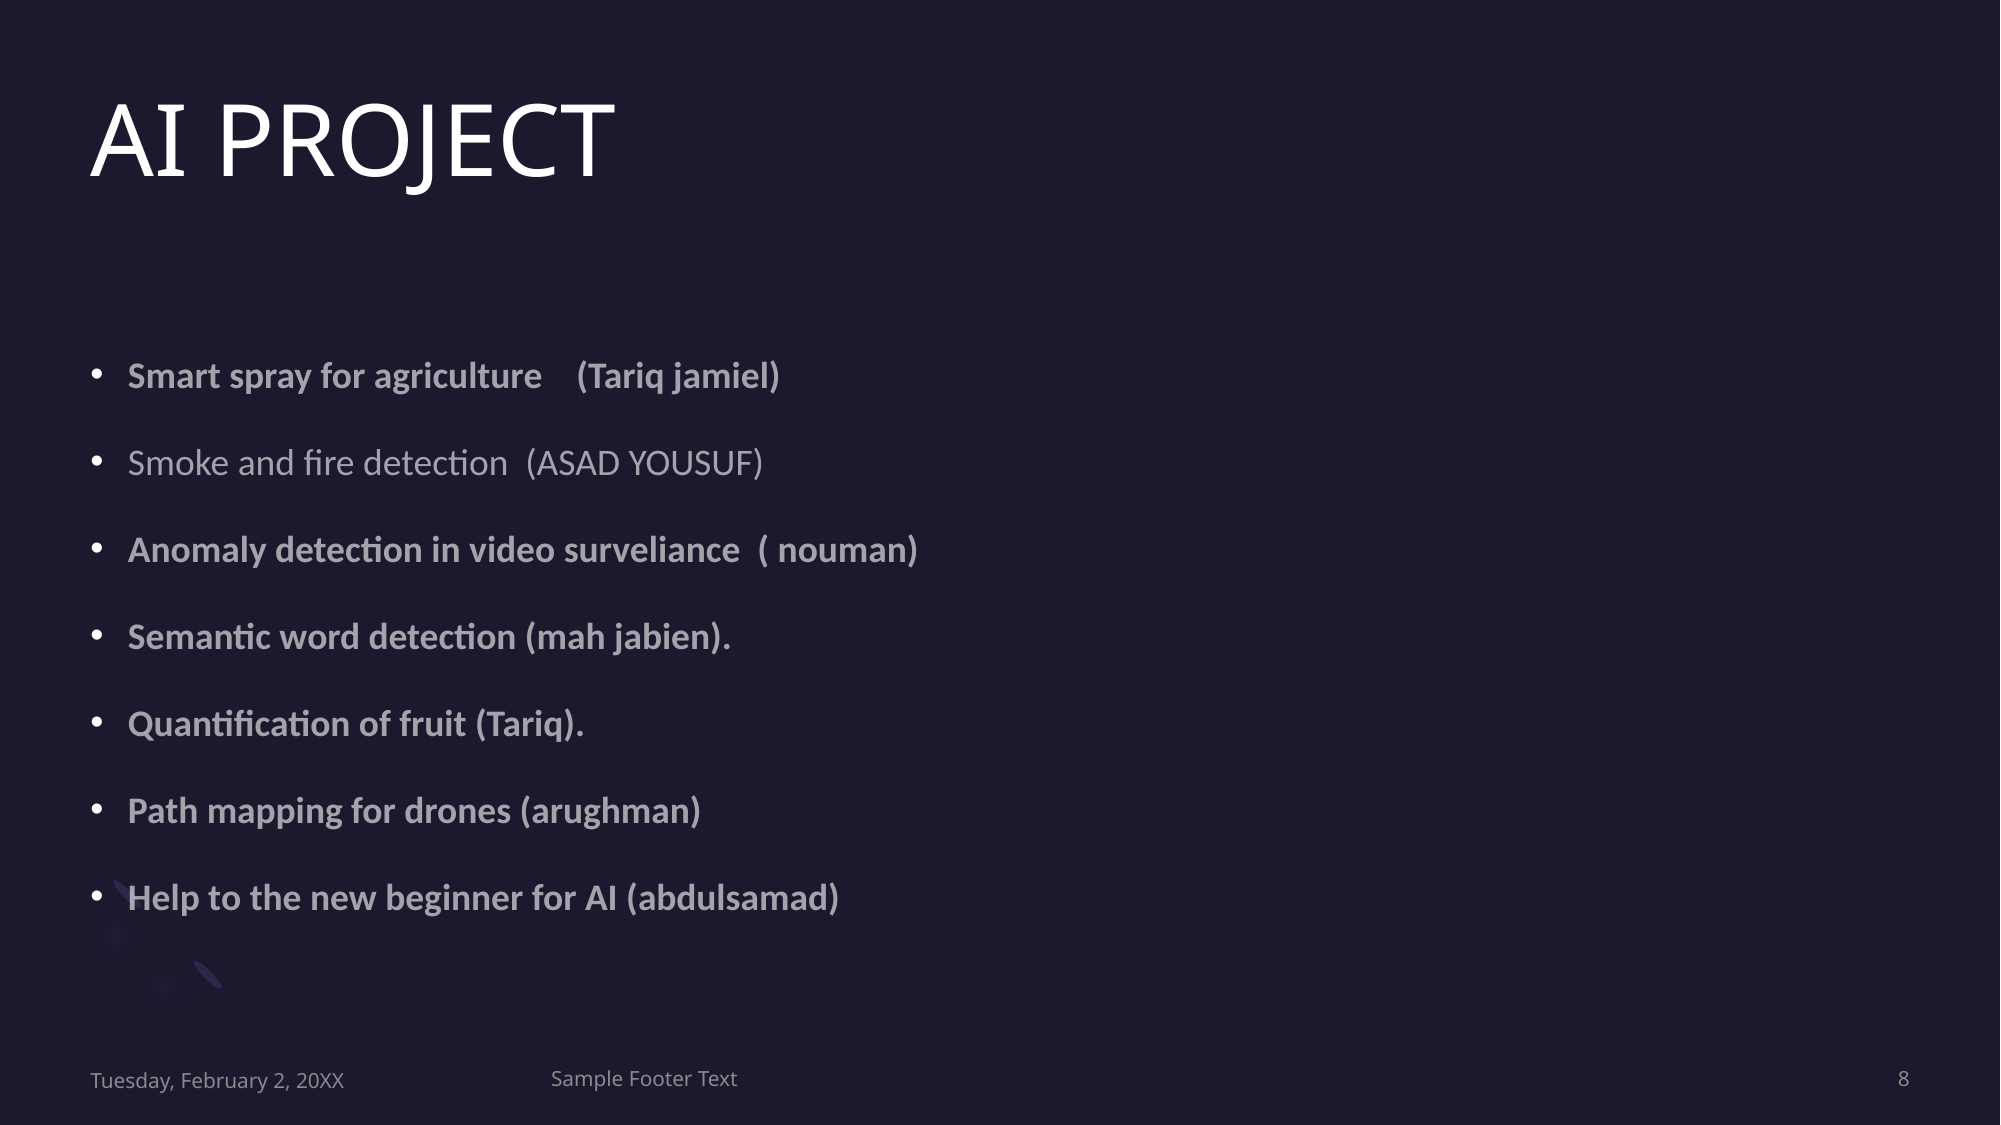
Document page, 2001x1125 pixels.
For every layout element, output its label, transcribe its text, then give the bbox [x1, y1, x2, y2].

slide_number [90, 1067, 522, 1093]
title AI PROJECT [90, 90, 1910, 309]
list Smart spray for agriculture (Tariq jamiel) Smoke and fire detection (ASAD YOUSUF) Anomaly detection in video surveliance ( nouman) Semantic word detection (mah jabien). Quantification of fruit (Tariq). Path mapping for drones (arughman) Help to the new beginner for AI (abdulsamad) [90, 346, 1910, 1000]
footer Sample Footer Text [551, 1067, 1598, 1093]
slide_number 8 [1632, 1067, 1910, 1093]
